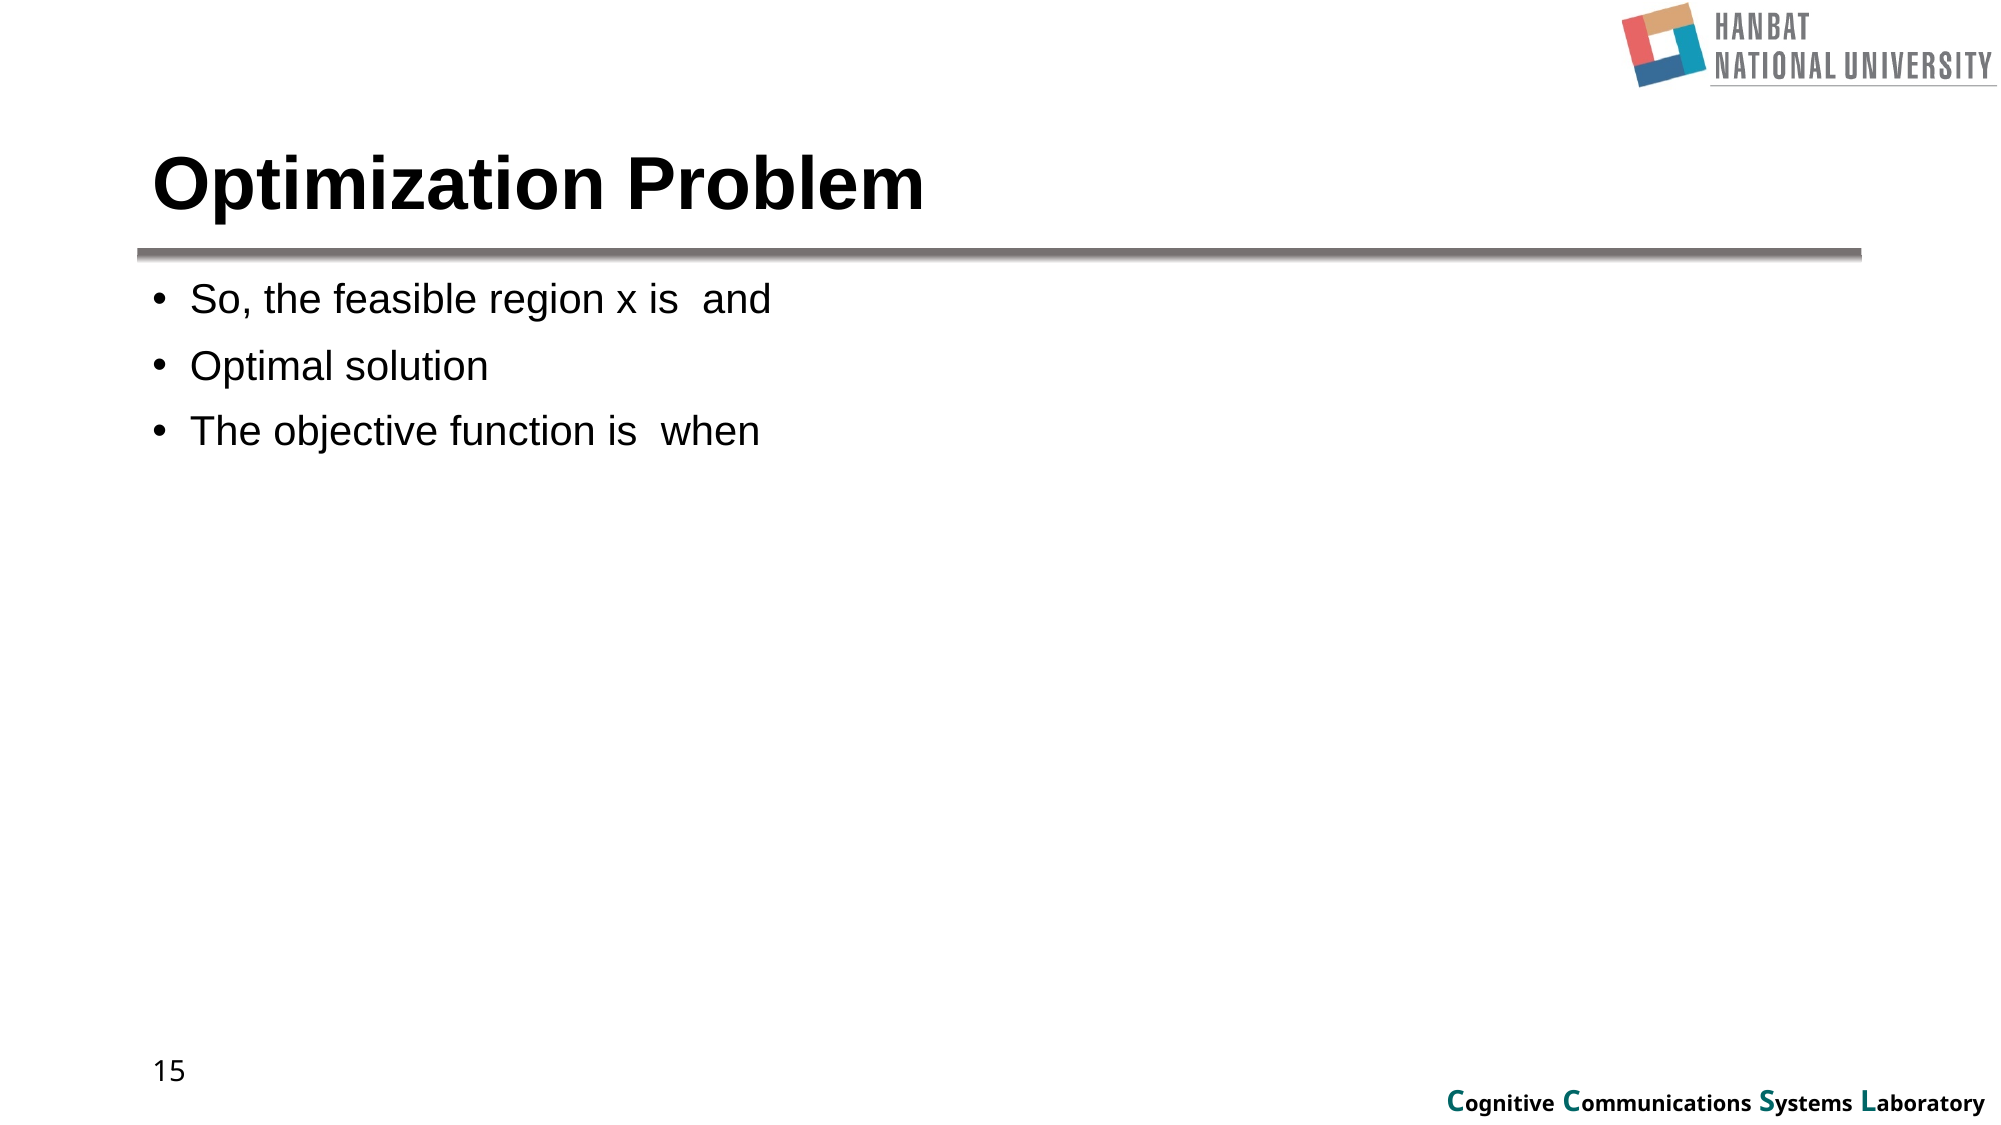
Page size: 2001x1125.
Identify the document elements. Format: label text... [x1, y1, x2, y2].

picture [1621, 2, 1998, 90]
title Optimization Problem [137, 129, 1863, 242]
slide_number 15 [137, 1042, 357, 1103]
